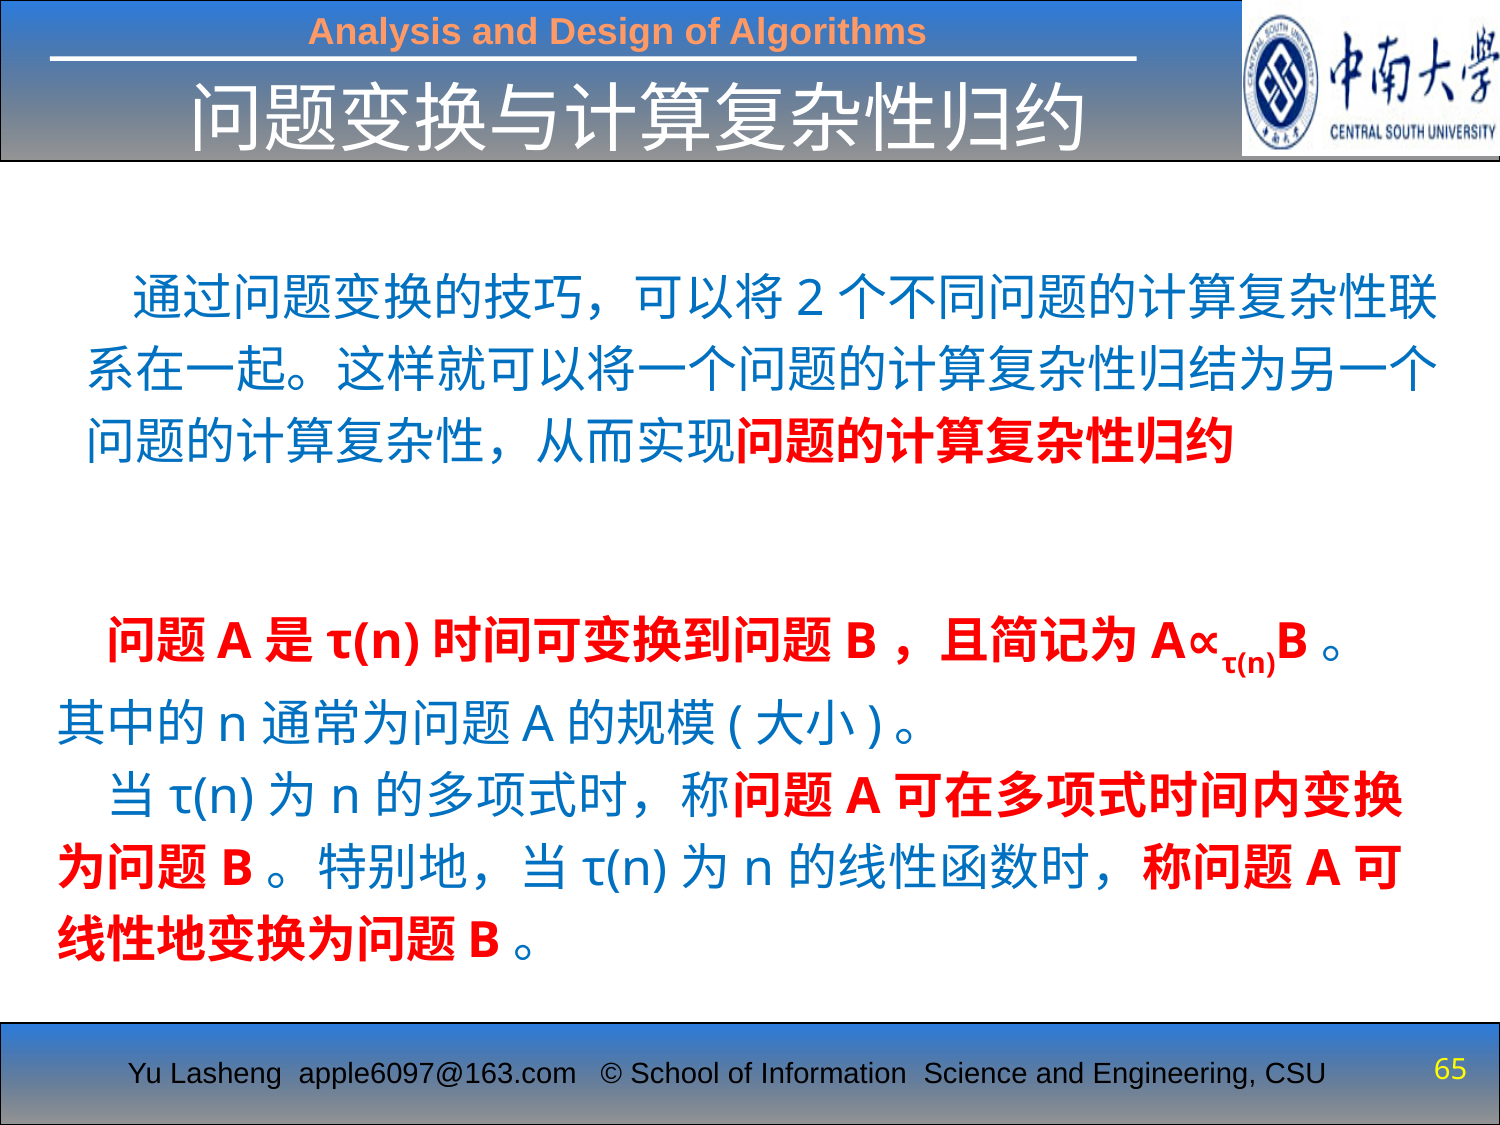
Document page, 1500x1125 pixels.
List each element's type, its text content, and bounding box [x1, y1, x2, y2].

text_box 若用O(τ(n))时间能完成上述变换的第(1)步和第(3)步，则称问题A是τ(n)时间可变换到问题B，且简记为A∝τ(n)B。 其中的n通常为问题A的规模(大小)。 当τ(n)为n的多项式时，称问题A可在多项式时间内变换为问题B。特别地，当τ(n)为n的线性函数时，称问题A可线性地变换为问题B。 [41, 515, 1418, 975]
text_box 通过问题变换的技巧，可以将2个不同问题的计算复杂性联系在一起。这样就可以将一个问题的计算复杂性归结为另一个问题的计算复杂性，从而实现问题的计算复杂性归约。 [71, 246, 1453, 477]
picture [1242, 0, 1500, 156]
slide_number 65 [1293, 1042, 1483, 1118]
text_box 问题变换与计算复杂性归约 [0, 21, 1104, 210]
